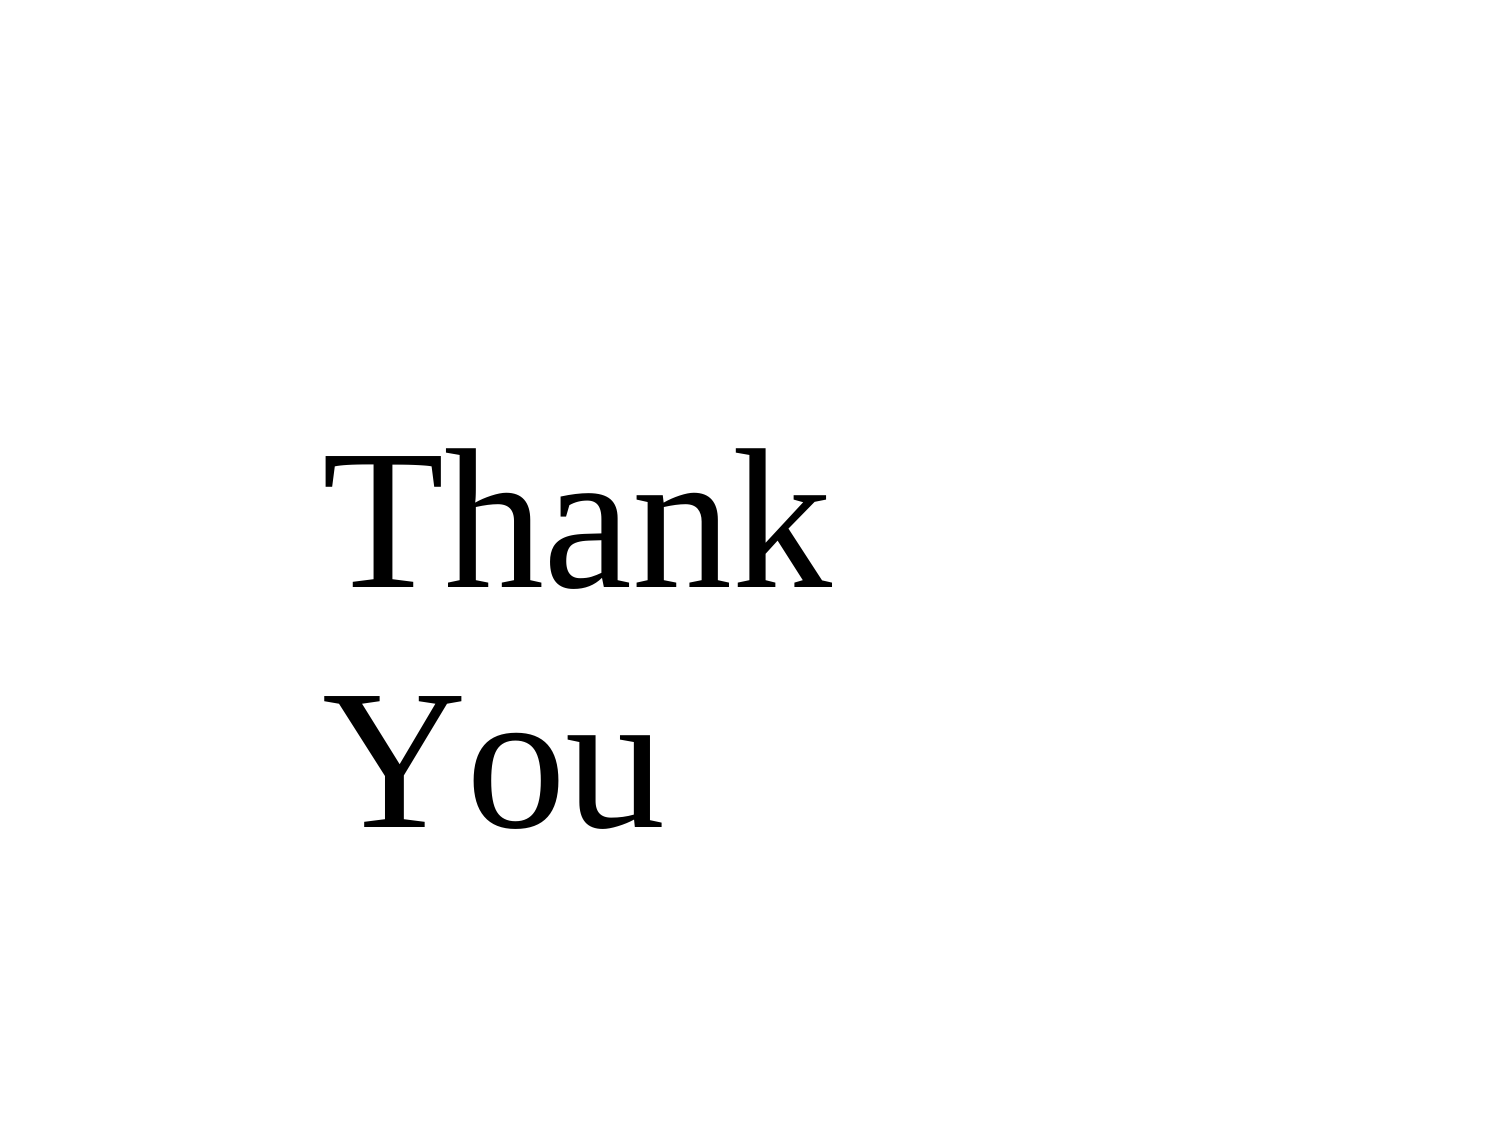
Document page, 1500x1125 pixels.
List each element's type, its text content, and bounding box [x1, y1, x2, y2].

title Thank You [320, 385, 1203, 868]
